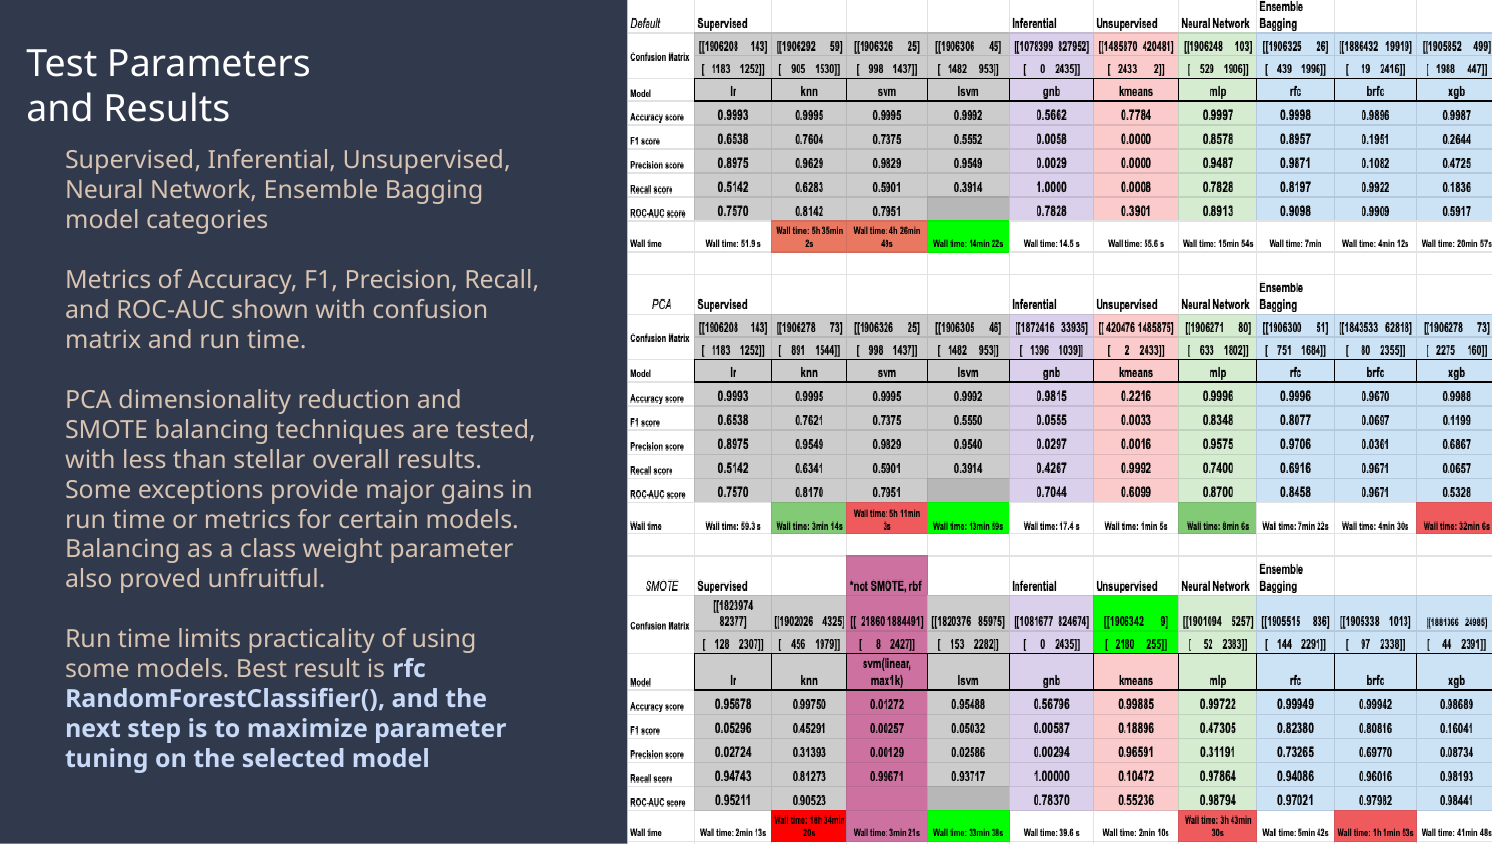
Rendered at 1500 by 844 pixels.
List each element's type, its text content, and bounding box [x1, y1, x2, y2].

subtitle Supervised, Inferential, Unsupervised, Neural Network, Ensemble Bagging model categories Metrics of Accuracy, F1, Precision, Recall, and ROC-AUC shown with confusion matrix and run time. PCA dimensionality reduction and SMOTE balancing techniques are tested, with less than stellar overall results. Some exceptions provide major gains in run time or metrics for certain models. Balancing as a class weight parameter also proved unfruitful. Run time limits practicality of using some models. Best result is rfc RandomForestClassifier(), and the next step is to maximize parameter tuning on the selected model [50, 128, 560, 808]
title Test Parameters and Results [11, 24, 397, 119]
picture [627, 0, 1492, 844]
